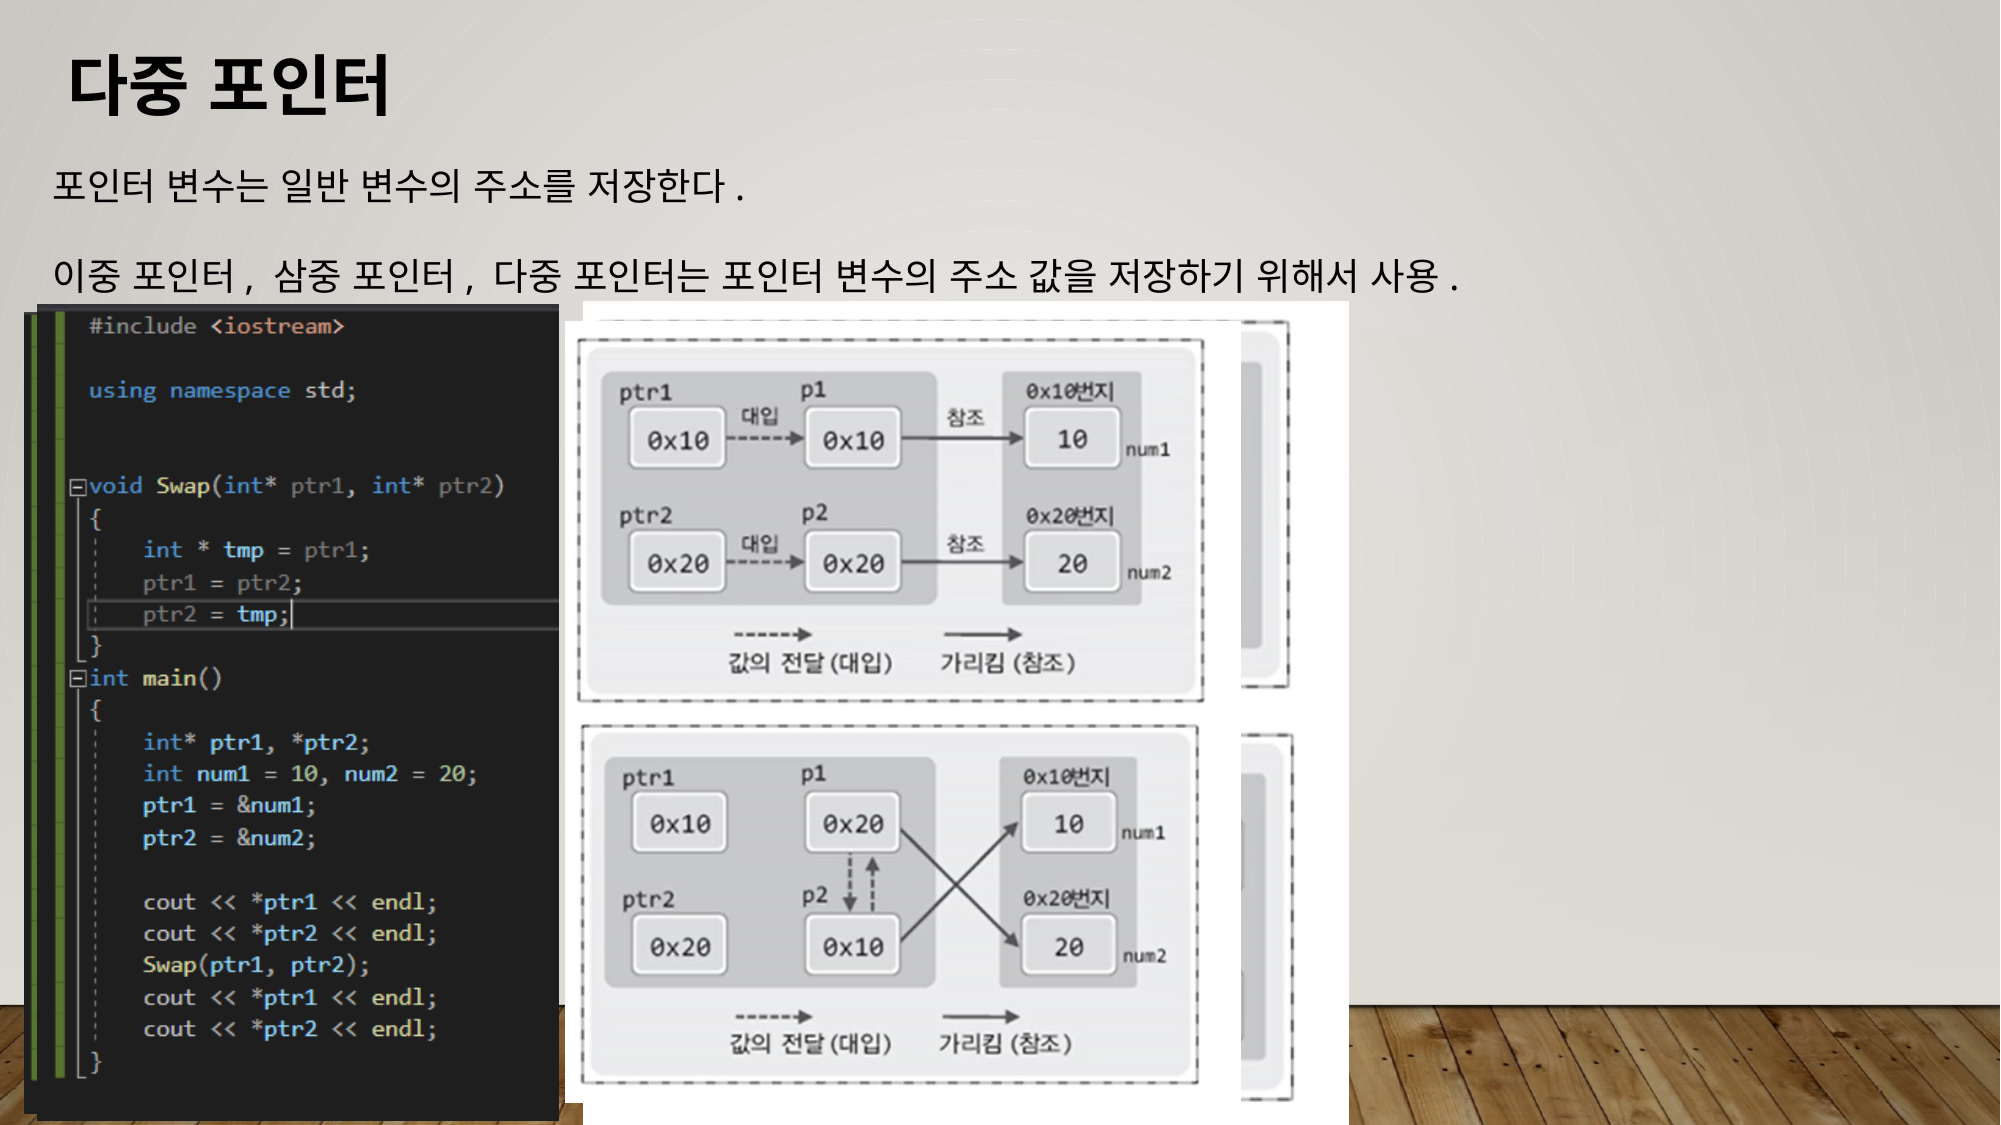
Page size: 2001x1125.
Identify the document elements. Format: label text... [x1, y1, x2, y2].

text_box 다중 포인터 [52, 36, 409, 132]
picture [0, 300, 2000, 1125]
text_box 포인터 변수는 일반 변수의 주소를 저장한다. 이중 포인터, 삼중 포인터, 다중 포인터는 포인터 변수의 주소 값을 저장하기 위해서 사용. [37, 155, 1600, 486]
